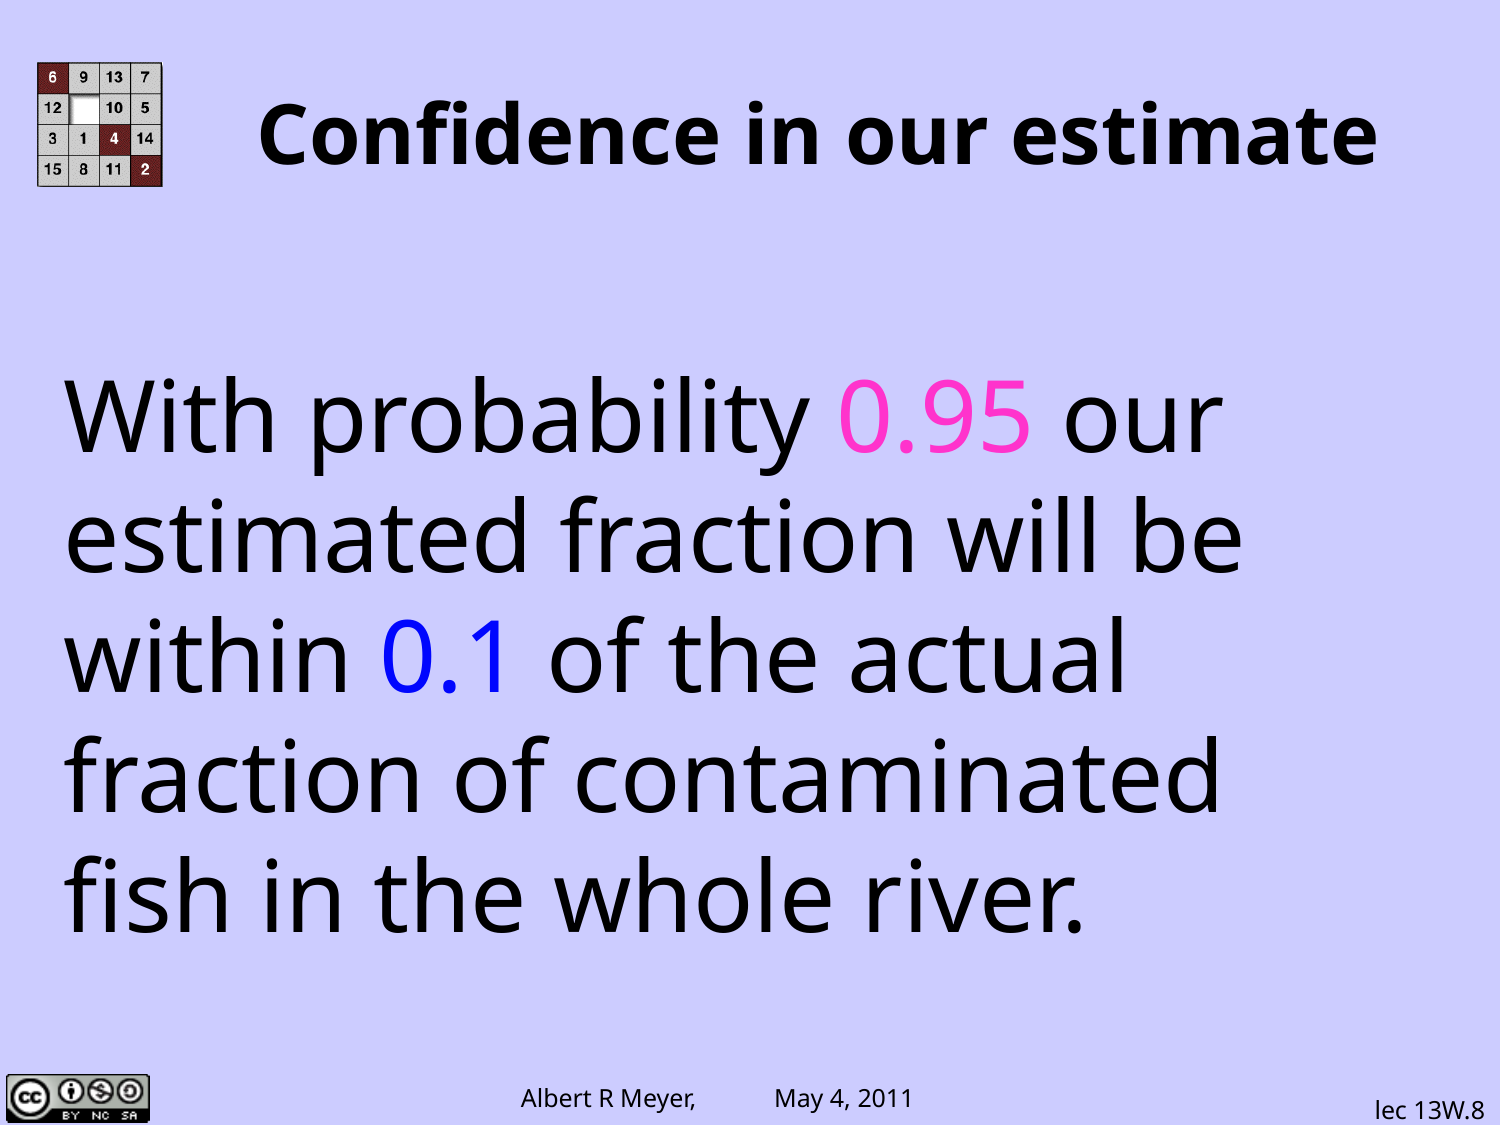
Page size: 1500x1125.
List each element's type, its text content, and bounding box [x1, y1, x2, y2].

text_box With probability 0.95 our estimated fraction will be within 0.1 of the actual fraction of contaminated fish in the whole river. [49, 224, 1425, 960]
picture [37, 62, 163, 187]
slide_number lec 13W.8 [1262, 1087, 1500, 1125]
title Confidence in our estimate [212, 62, 1426, 201]
picture [6, 1074, 150, 1123]
